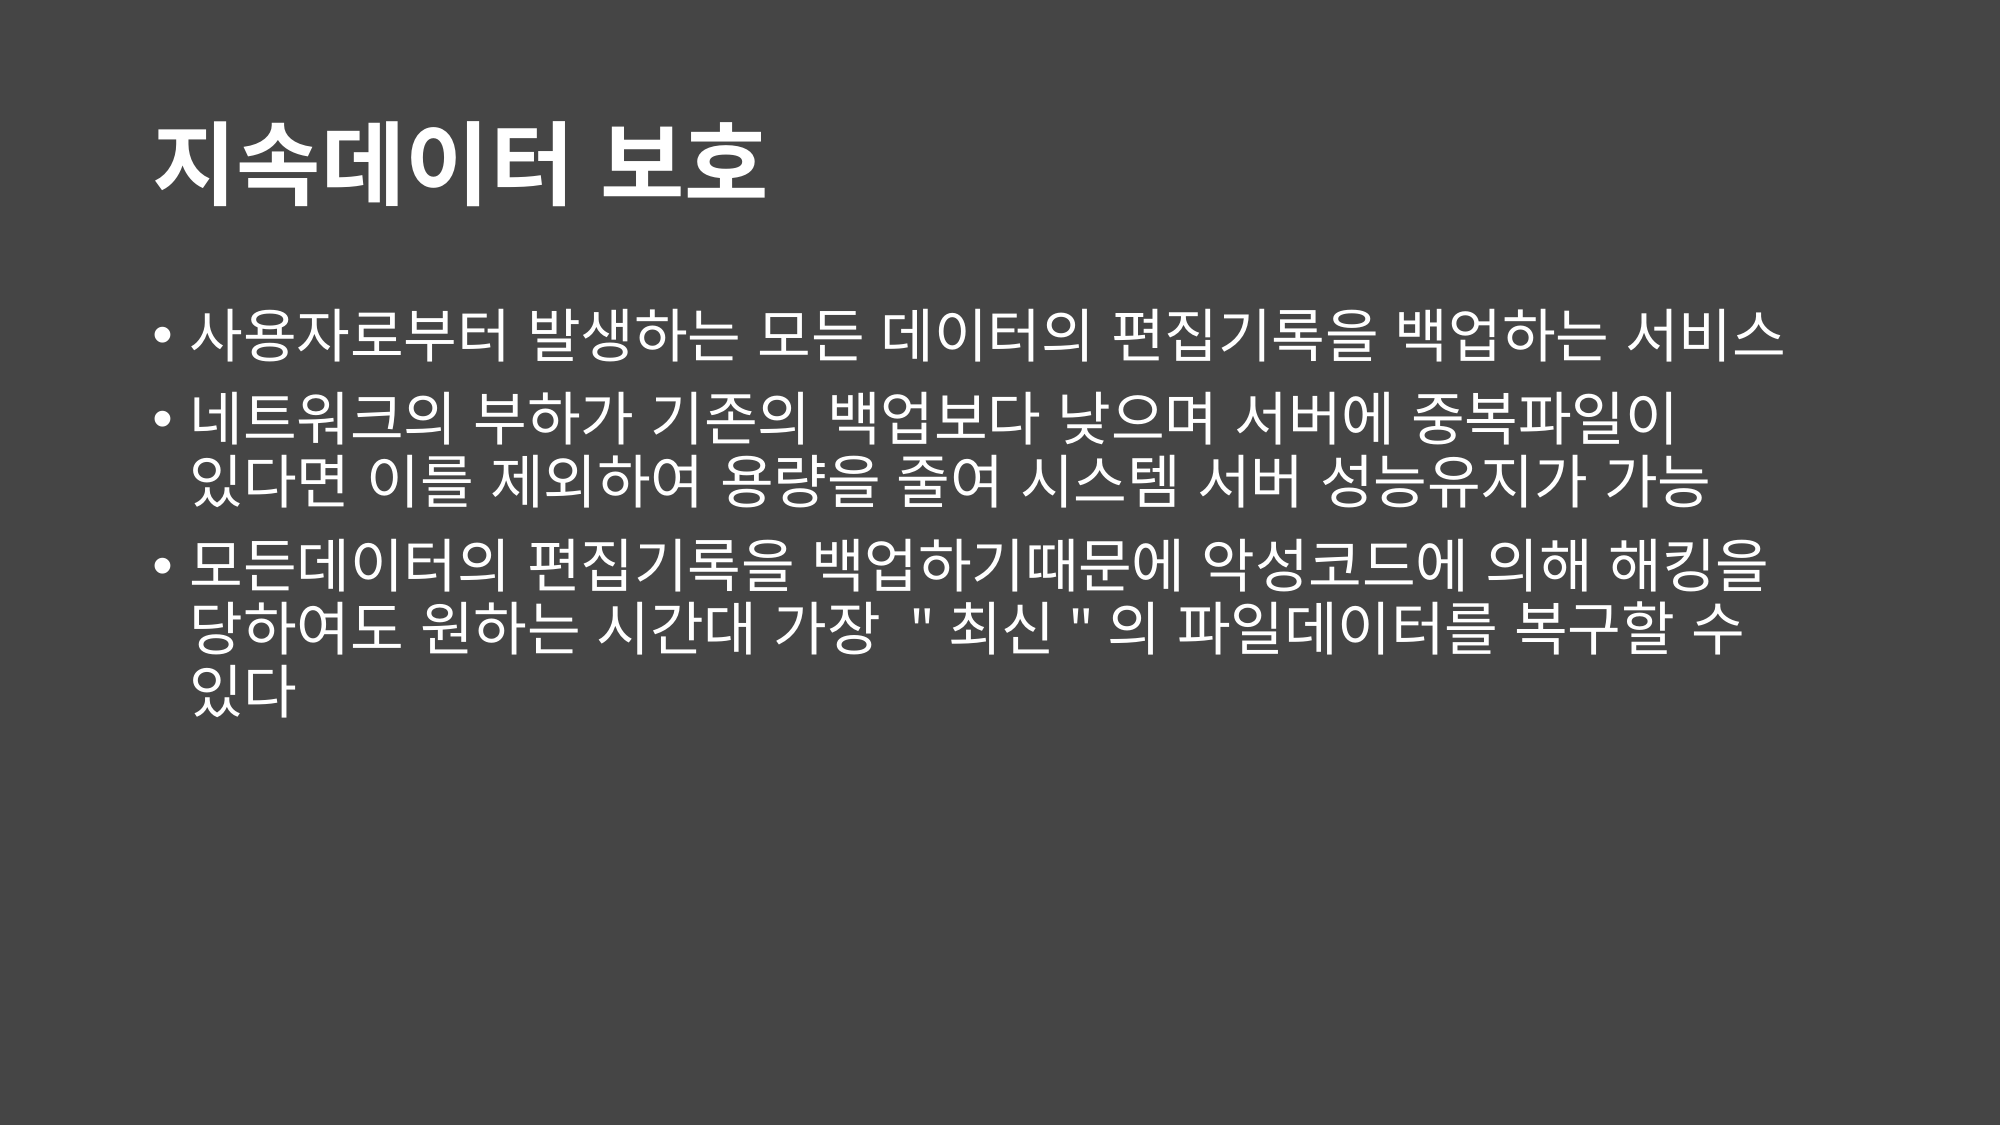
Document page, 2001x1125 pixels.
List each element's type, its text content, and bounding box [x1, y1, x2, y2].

list 사용자로부터 발생하는 모든 데이터의 편집기록을 백업하는 서비스 네트워크의 부하가 기존의 백업보다 낮으며 서버에 중복파일이 있다면 이를 제외하여 용량을 줄여 시스템 서버 성능유지가 가능 모든데이터의 편집기록을 백업하기때문에 악성코드에 의해 해킹을 당하여도 원하는 시간대 가장 "최신"의 파일데이터를 복구할 수 있다 [137, 299, 1863, 1014]
title 지속데이터 보호 [137, 59, 1863, 278]
